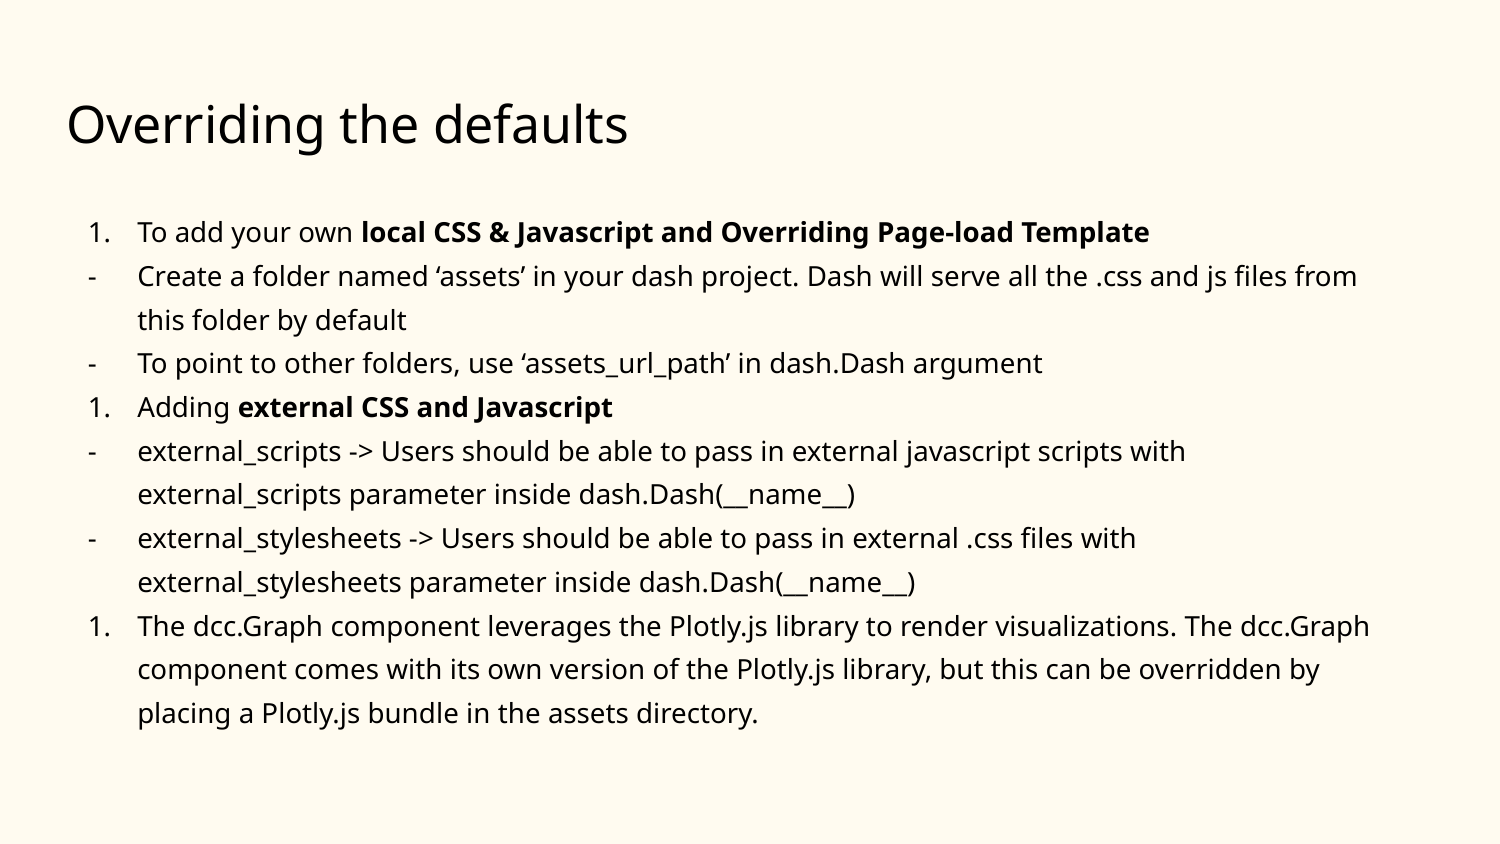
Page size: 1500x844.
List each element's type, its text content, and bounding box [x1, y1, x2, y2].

title Overriding the defaults [51, 72, 1449, 174]
list To add your own local CSS & Javascript and Overriding Page-load Template Create a folder named ‘assets’ in your dash project. Dash will serve all the .css and js files from this folder by default To point to other folders, use ‘assets_url_path’ in dash.Dash argument Adding external CSS and Javascript external_scripts -> Users should be able to pass in external javascript scripts with external_scripts parameter inside dash.Dash(__name__) external_stylesheets -> Users should be able to pass in external .css files with external_stylesheets parameter inside dash.Dash(__name__) The dcc.Graph component leverages the Plotly.js library to render visualizations. The dcc.Graph component comes with its own version of the Plotly.js library, but this can be overridden by placing a Plotly.js bundle in the assets directory. [51, 192, 1409, 750]
